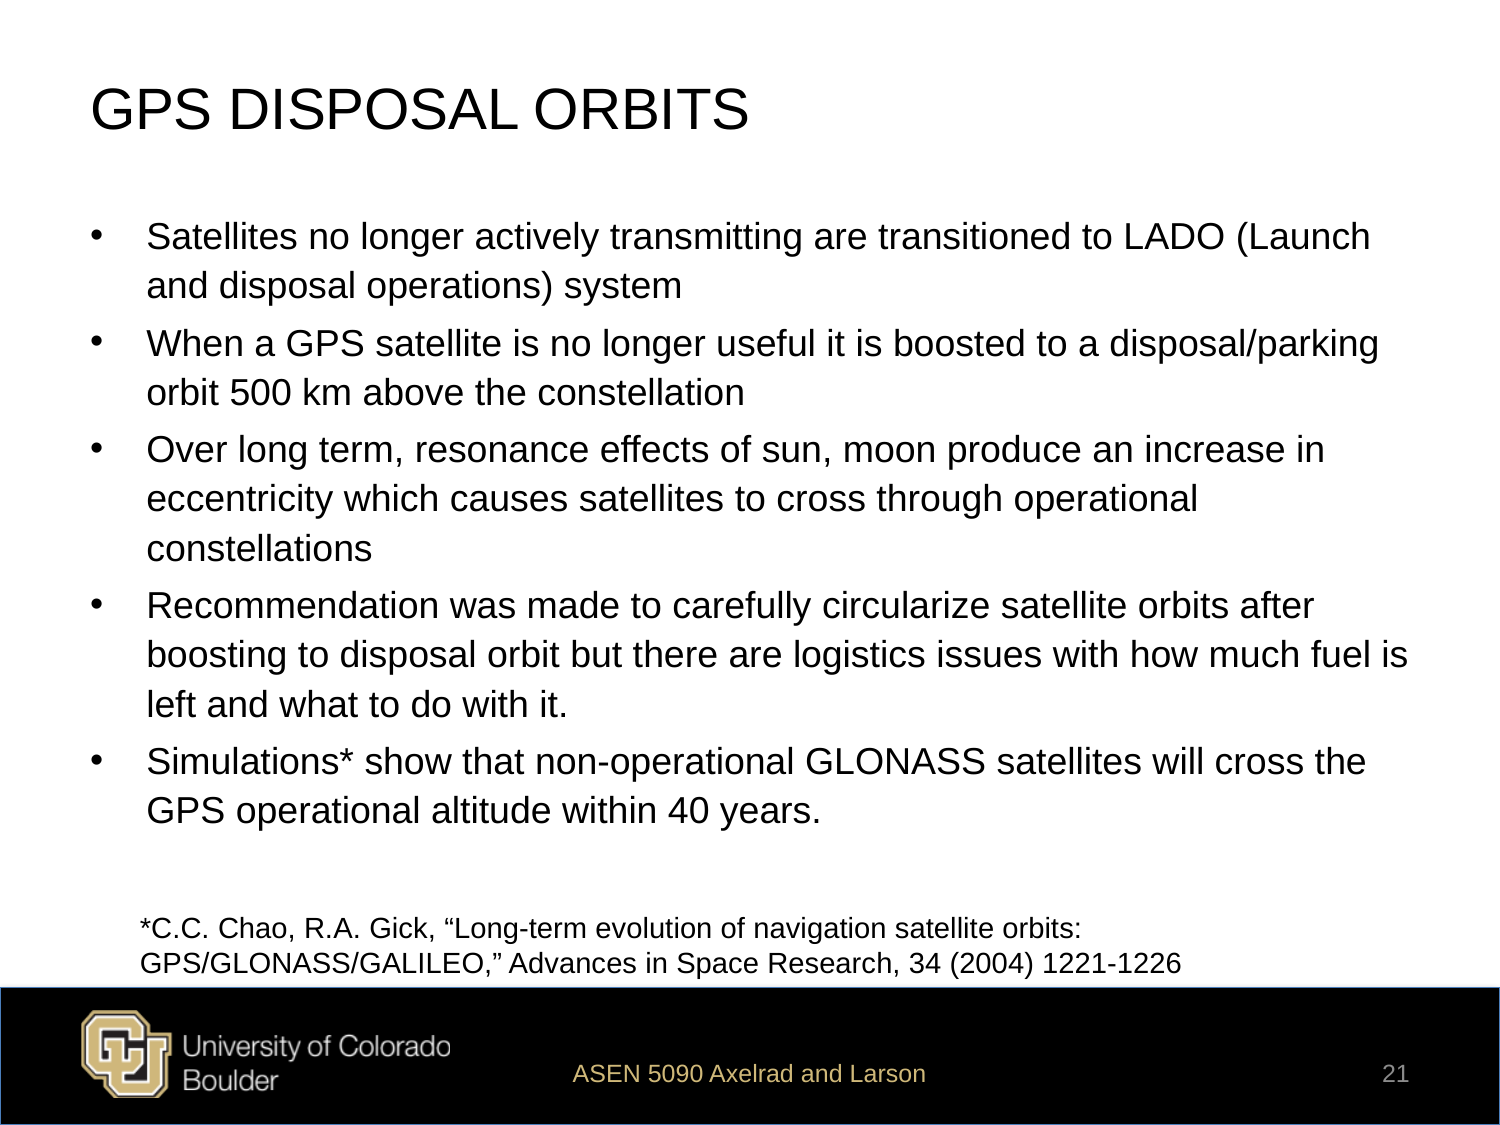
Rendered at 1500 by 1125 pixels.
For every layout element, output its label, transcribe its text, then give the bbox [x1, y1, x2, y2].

footer ASEN 5090 Axelrad and Larson [512, 1042, 988, 1103]
list Satellites no longer actively transmitting are transitioned to LADO (Launch and disposal operations) system When a GPS satellite is no longer useful it is boosted to a disposal/parking orbit 500 km above the constellation Over long term, resonance effects of sun, moon produce an increase in eccentricity which causes satellites to cross through operational constellations Recommendation was made to carefully circularize satellite orbits after boosting to disposal orbit but there are logistics issues with how much fuel is left and what to do with it. Simulations* show that non-operational GLONASS satellites will cross the GPS operational altitude within 40 years. [75, 200, 1425, 1005]
title GPS DISPOSAL ORBITS [75, 12, 1425, 200]
text_box *C.C. Chao, R.A. Gick, “Long-term evolution of navigation satellite orbits: GPS/GLONASS/GALILEO,” Advances in Space Research, 34 (2004) 1221-1226 [124, 901, 1384, 987]
slide_number 21 [1074, 1042, 1425, 1103]
